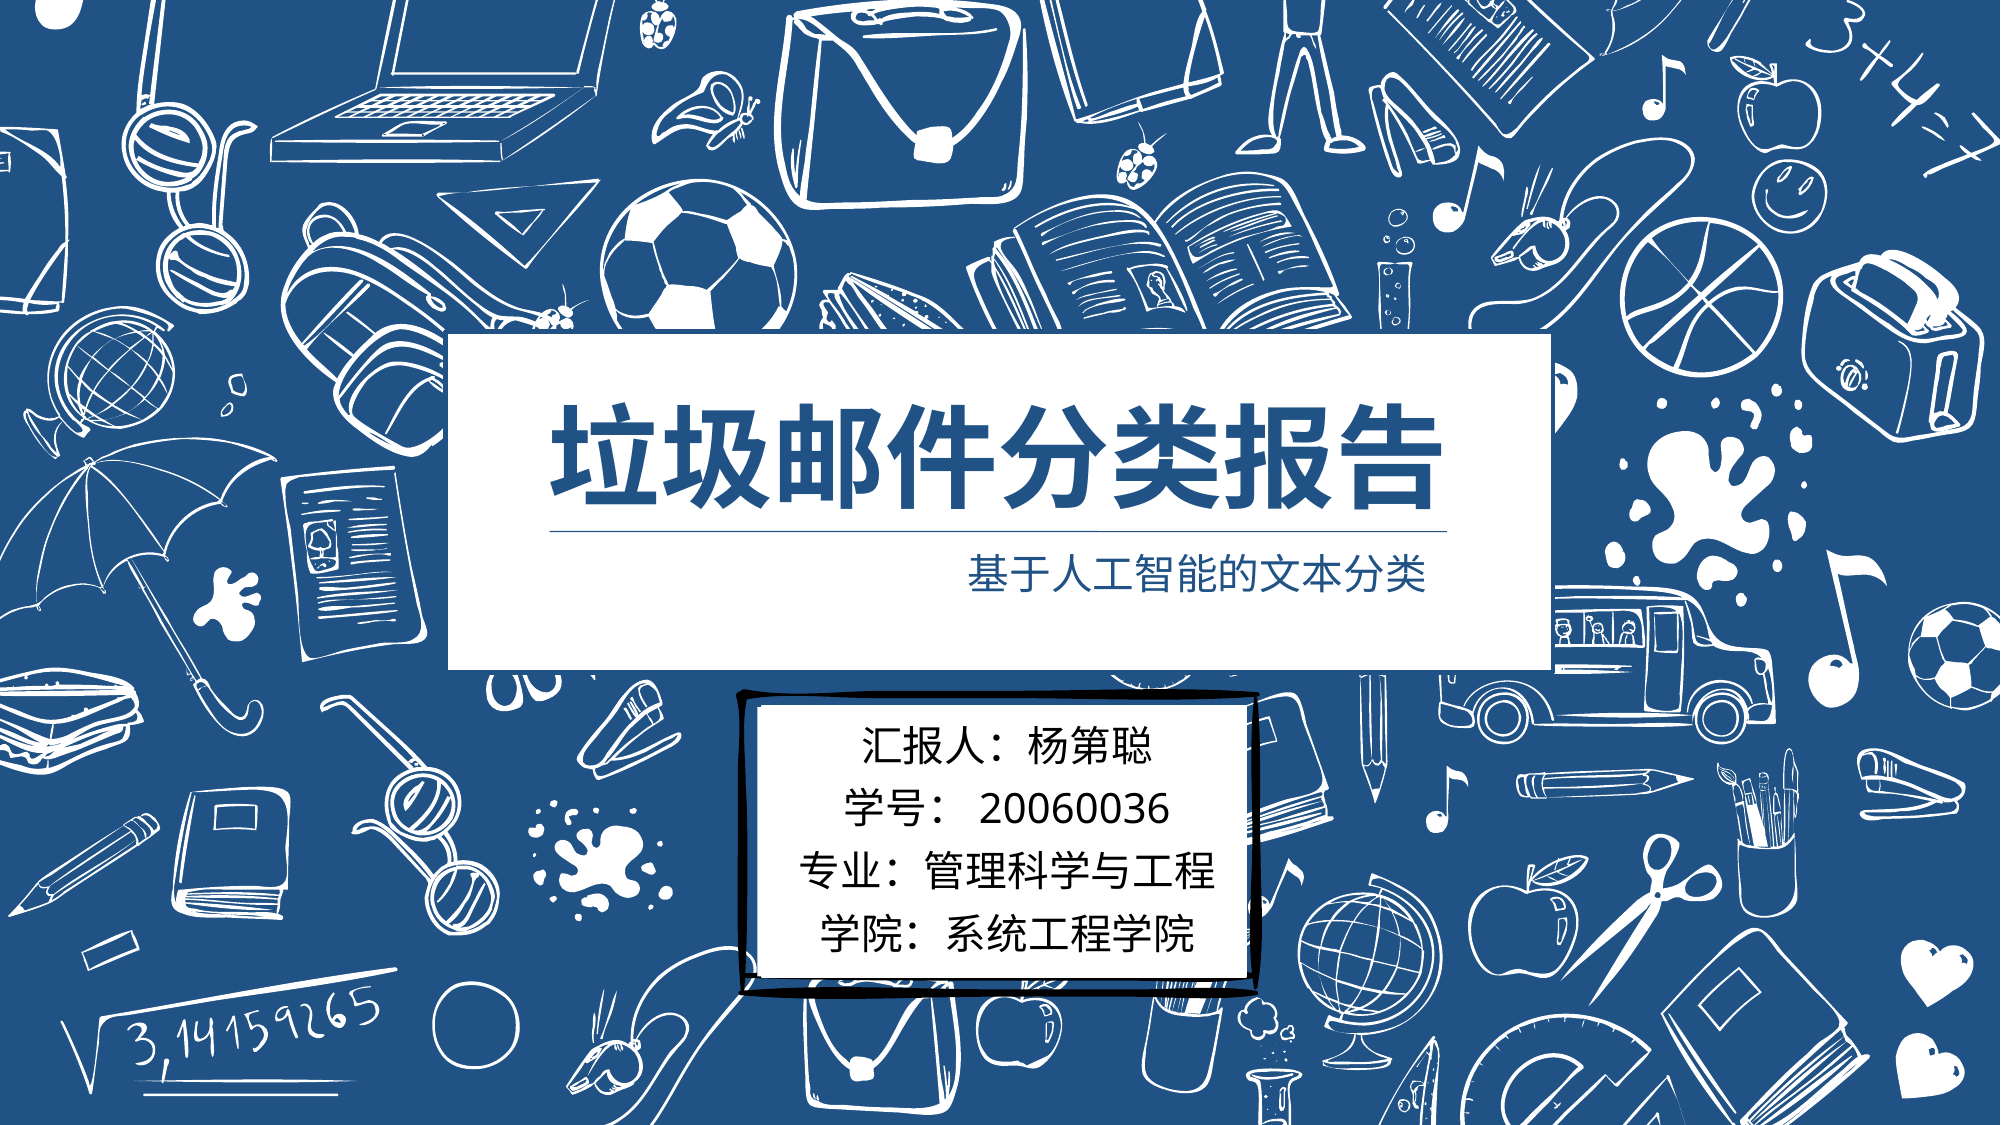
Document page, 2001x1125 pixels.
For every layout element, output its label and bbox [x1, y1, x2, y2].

text_box [0, 0, 2000, 1125]
text_box [734, 686, 1266, 1003]
